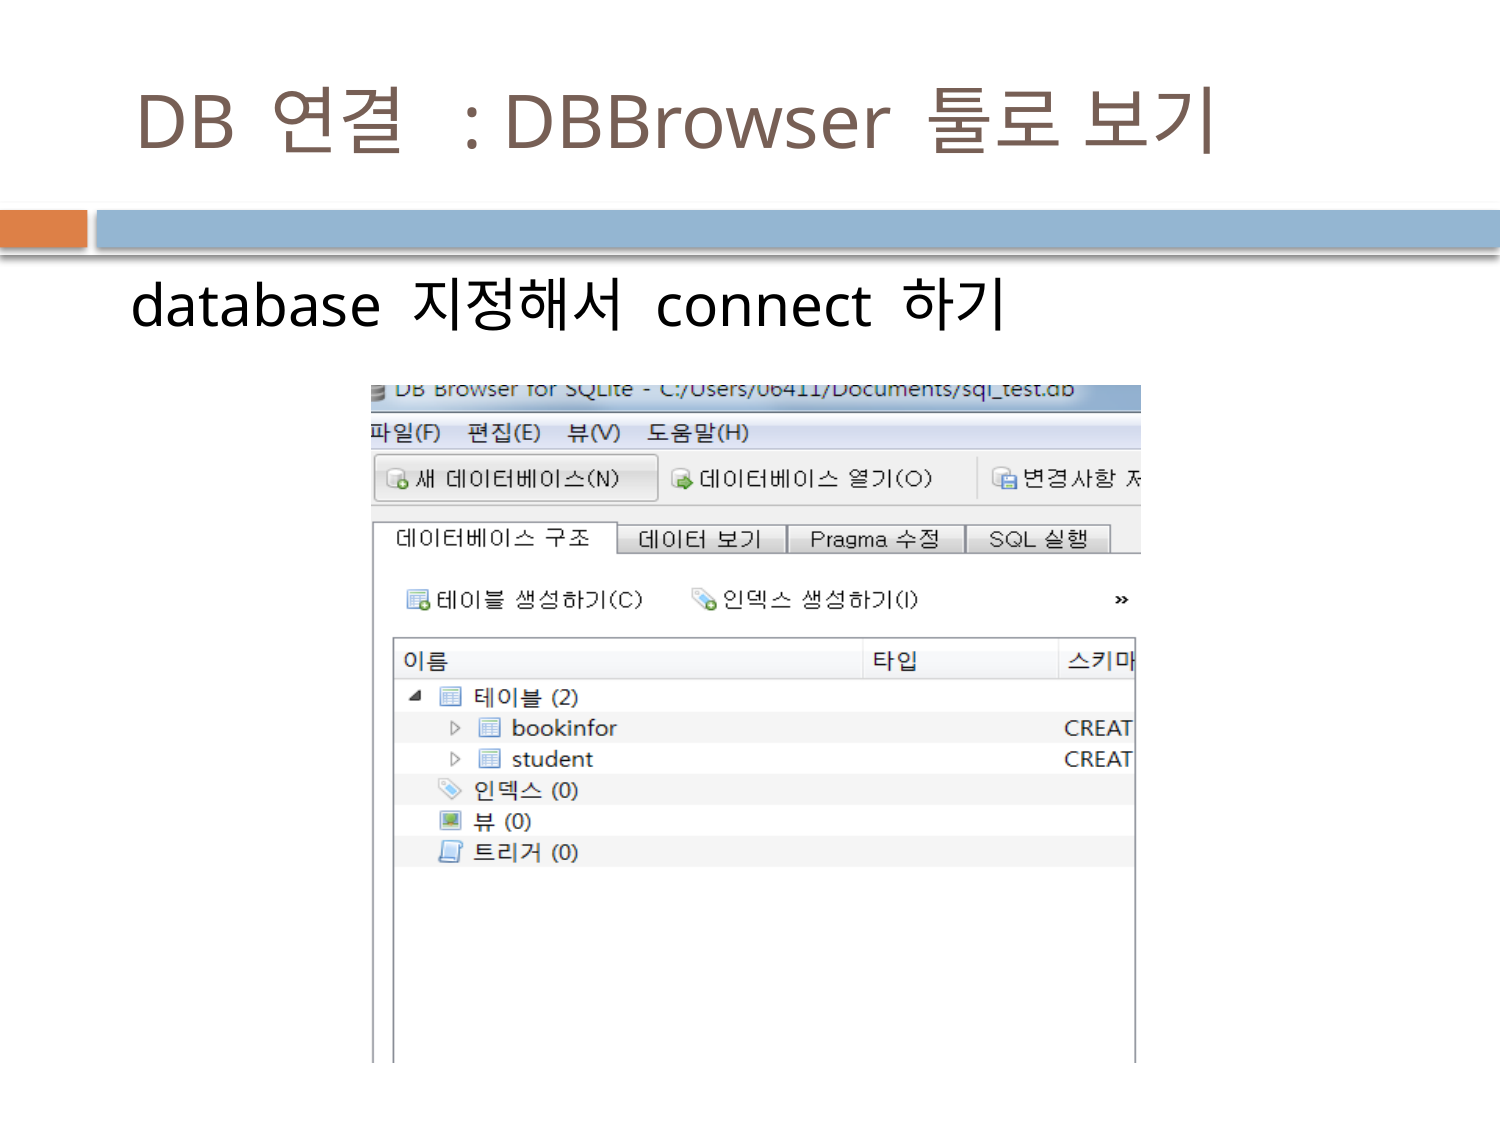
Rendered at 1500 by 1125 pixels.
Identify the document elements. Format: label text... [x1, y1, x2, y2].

picture [371, 384, 1141, 1064]
text_box database 지정해서 connect 하기 [100, 261, 1412, 346]
title DB 연결 : DBBrowser 툴로 보기 [100, 37, 1438, 200]
